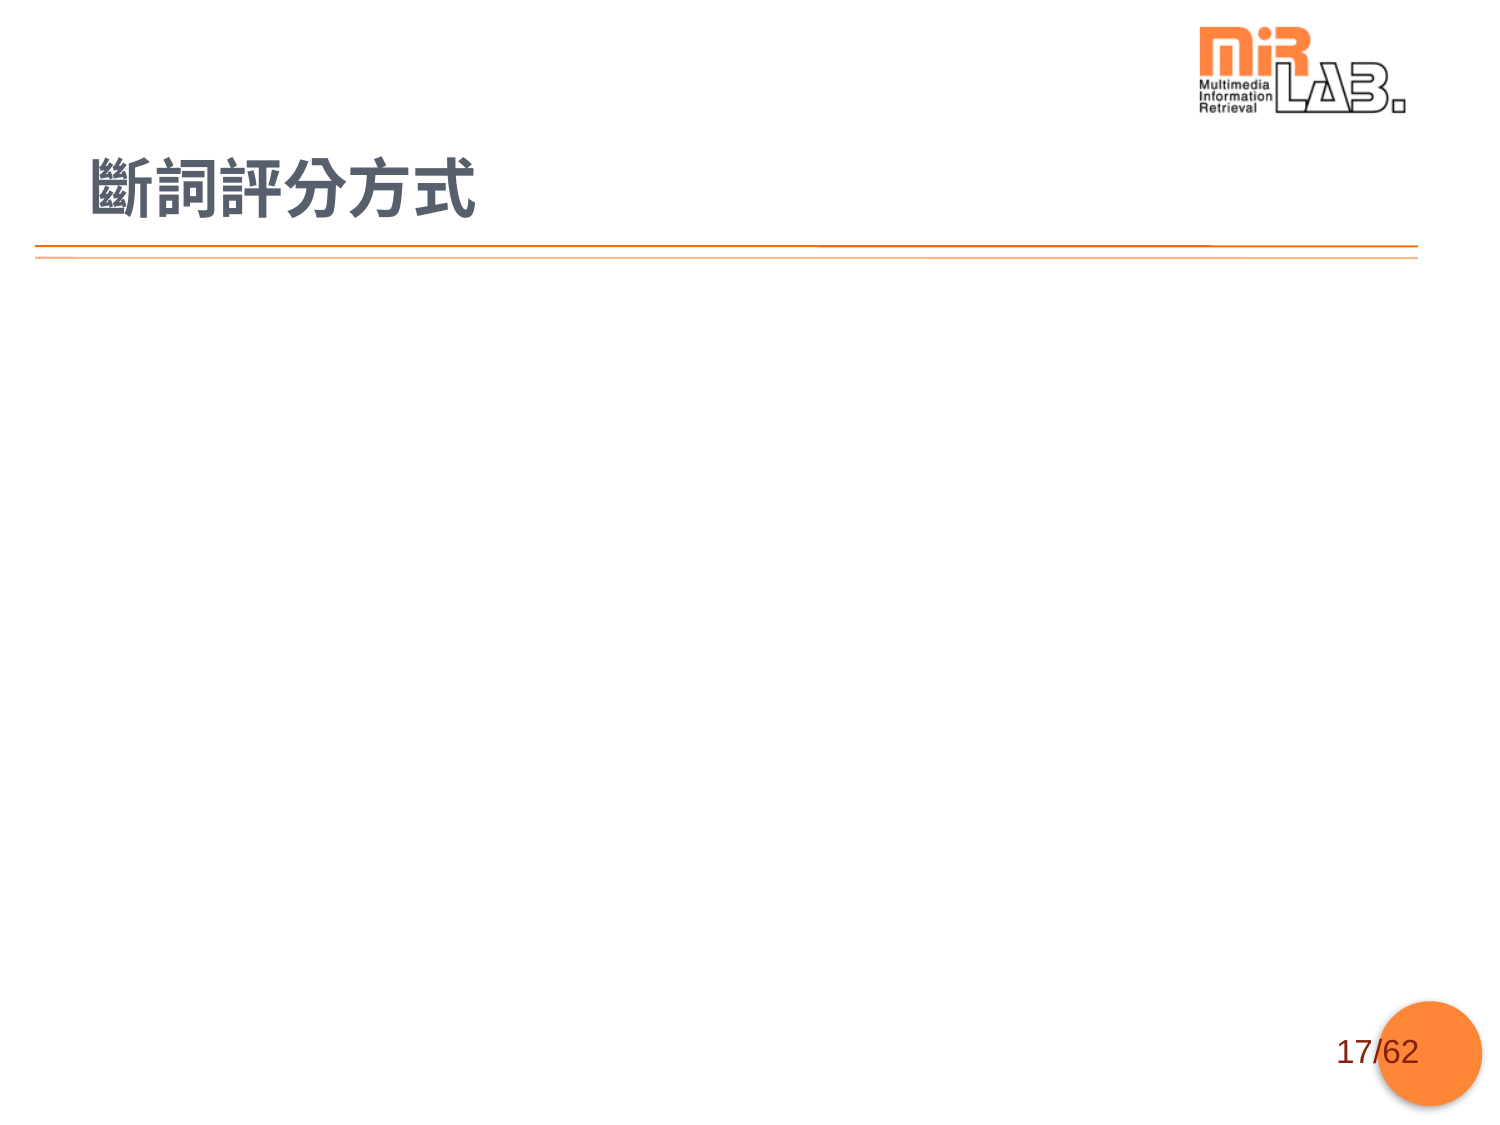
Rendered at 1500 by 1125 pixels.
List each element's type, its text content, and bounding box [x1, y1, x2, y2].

title 斷詞評分方式 [75, 45, 1372, 233]
picture [1195, 22, 1408, 118]
